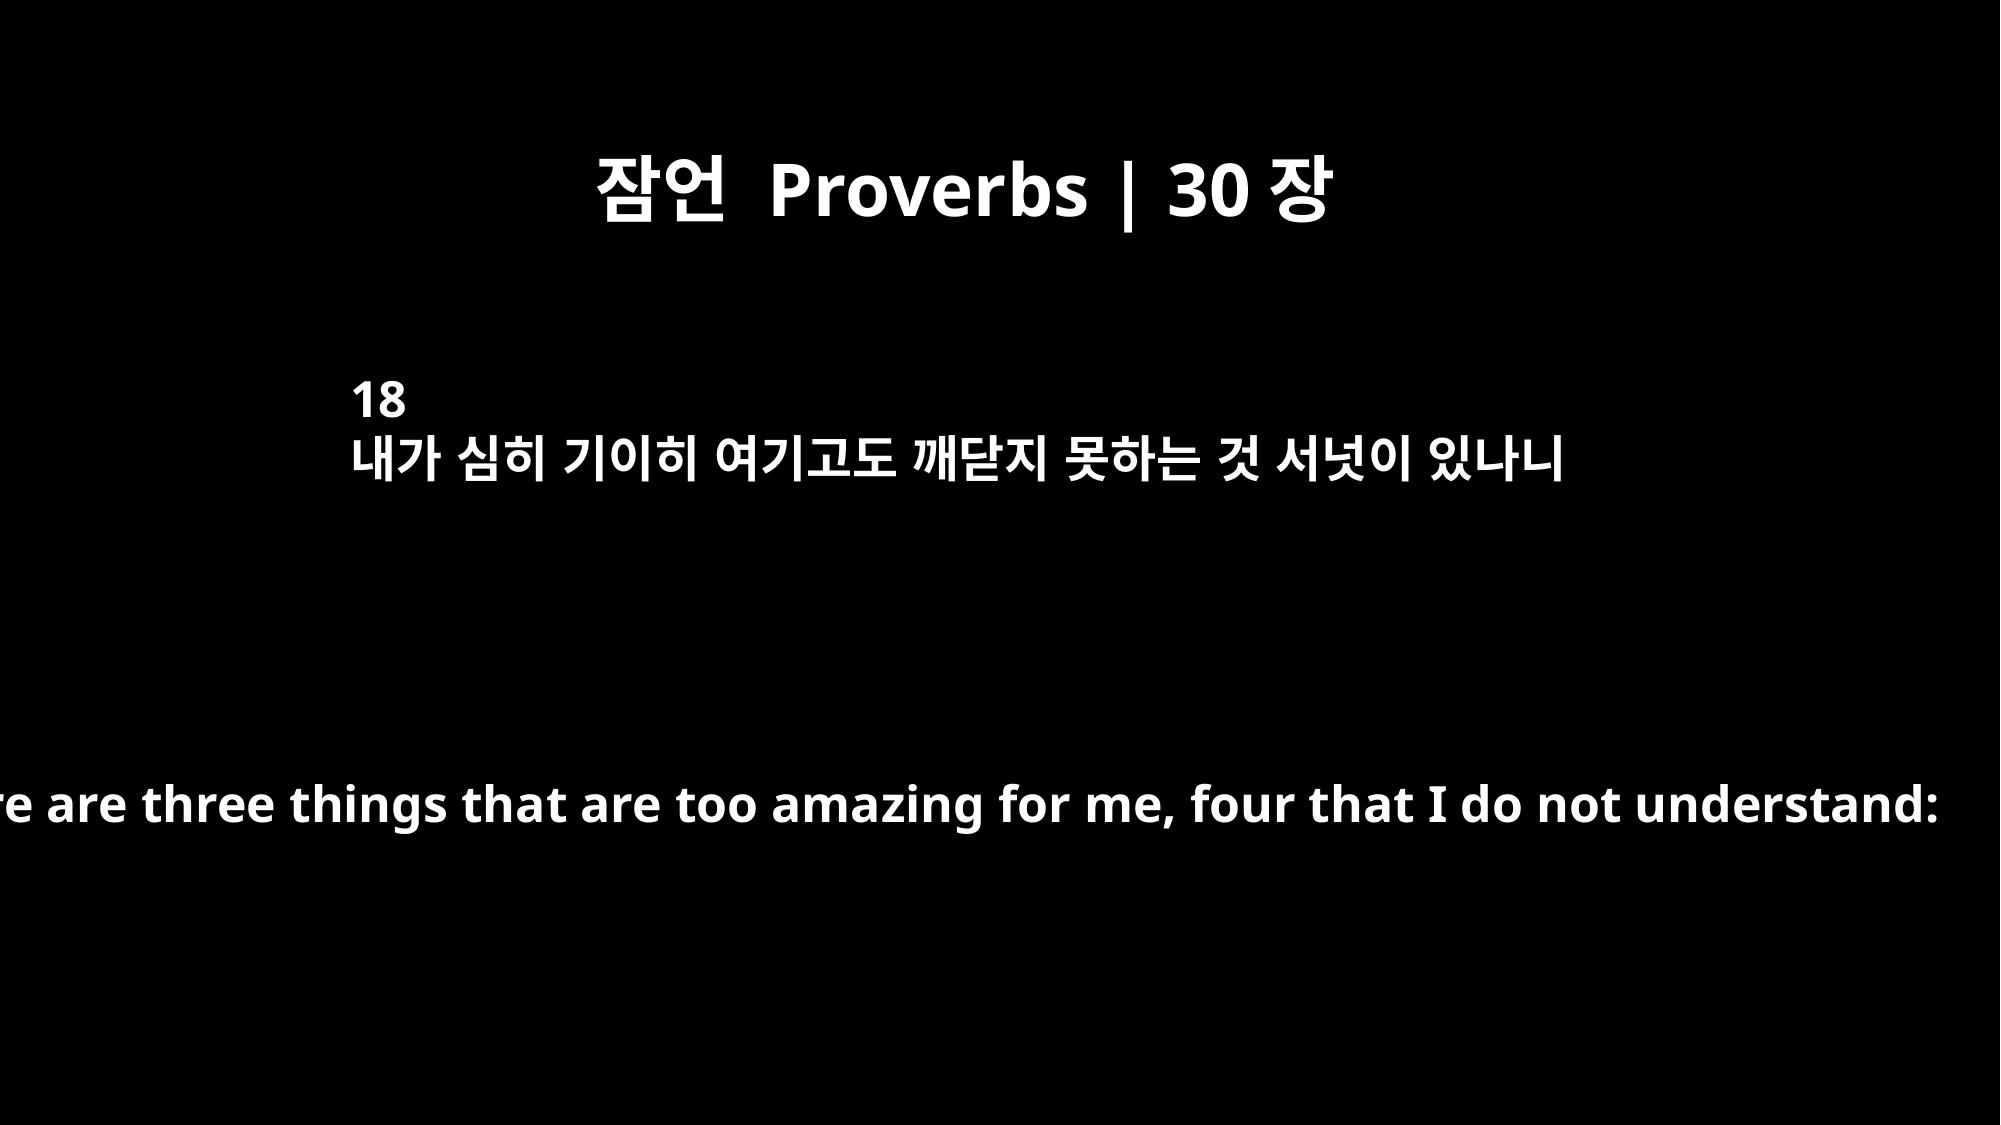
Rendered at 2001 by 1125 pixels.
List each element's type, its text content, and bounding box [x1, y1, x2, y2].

text_box 18 내가 심히 기이히 여기고도 깨닫지 못하는 것 서넛이 있나니 [335, 359, 1582, 495]
text_box 잠언 Proverbs | 30장 [580, 136, 1352, 239]
text_box "There are three things that are too amazing for me, four that I do not understand: [0, 764, 1956, 840]
